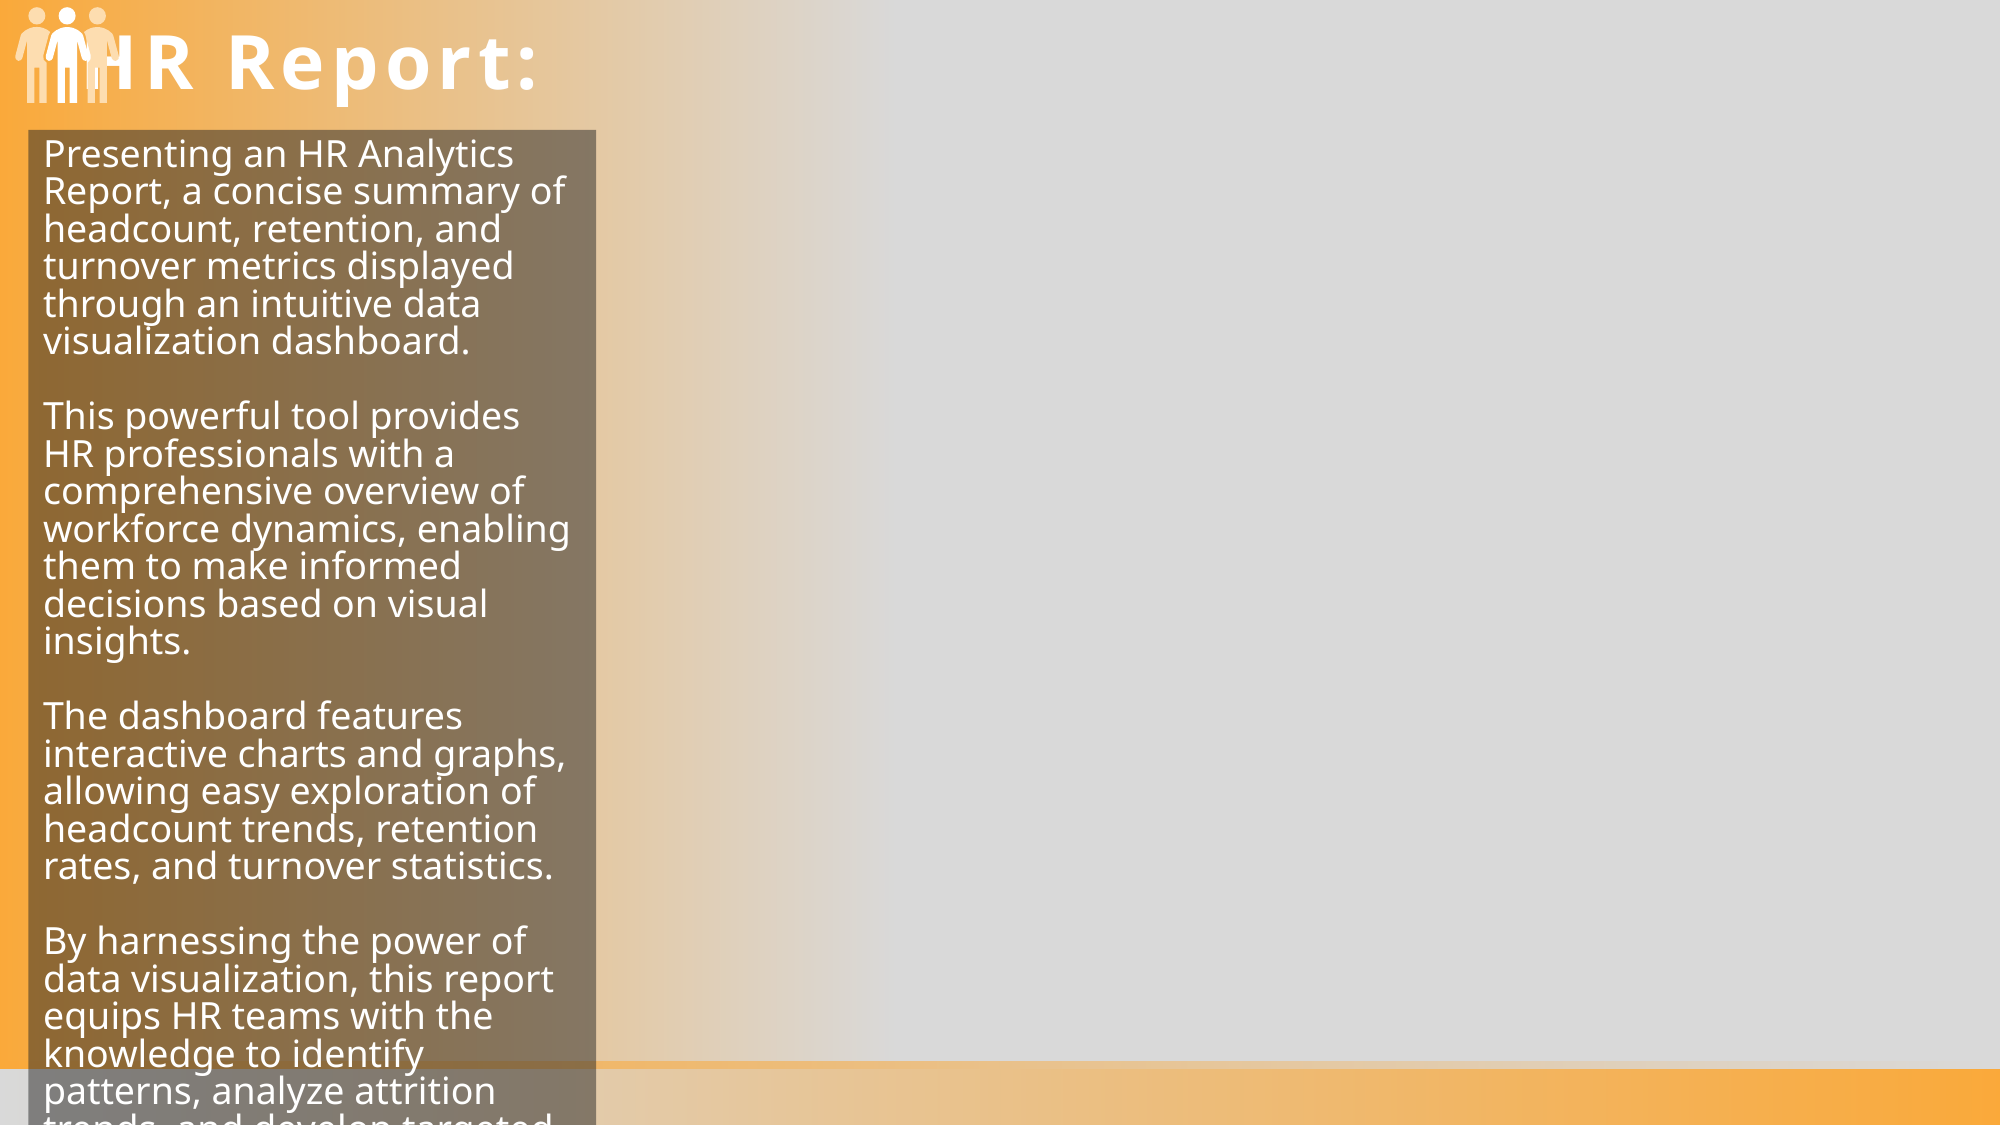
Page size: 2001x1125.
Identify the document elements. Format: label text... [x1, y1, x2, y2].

text_box [0, 1060, 28, 1070]
text_box [597, 1070, 2000, 1125]
text_box HR Report: [65, 7, 554, 112]
text_box Presenting an HR Analytics Report, a concise summary of headcount, retention, and turnover metrics displayed through an intuitive data visualization dashboard. This powerful tool provides HR professionals with a comprehensive overview of workforce dynamics, enabling them to make informed decisions based on visual insights. The dashboard features interactive charts and graphs, allowing easy exploration of headcount trends, retention rates, and turnover statistics. By harnessing the power of data visualization, this report equips HR teams with the knowledge to identify patterns, analyze attrition trends, and develop targeted strategies for talent retention. [28, 129, 597, 1125]
text_box [0, 1070, 28, 1125]
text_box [14, 6, 120, 104]
text_box [0, 0, 895, 1060]
text_box [597, 1060, 2000, 1070]
